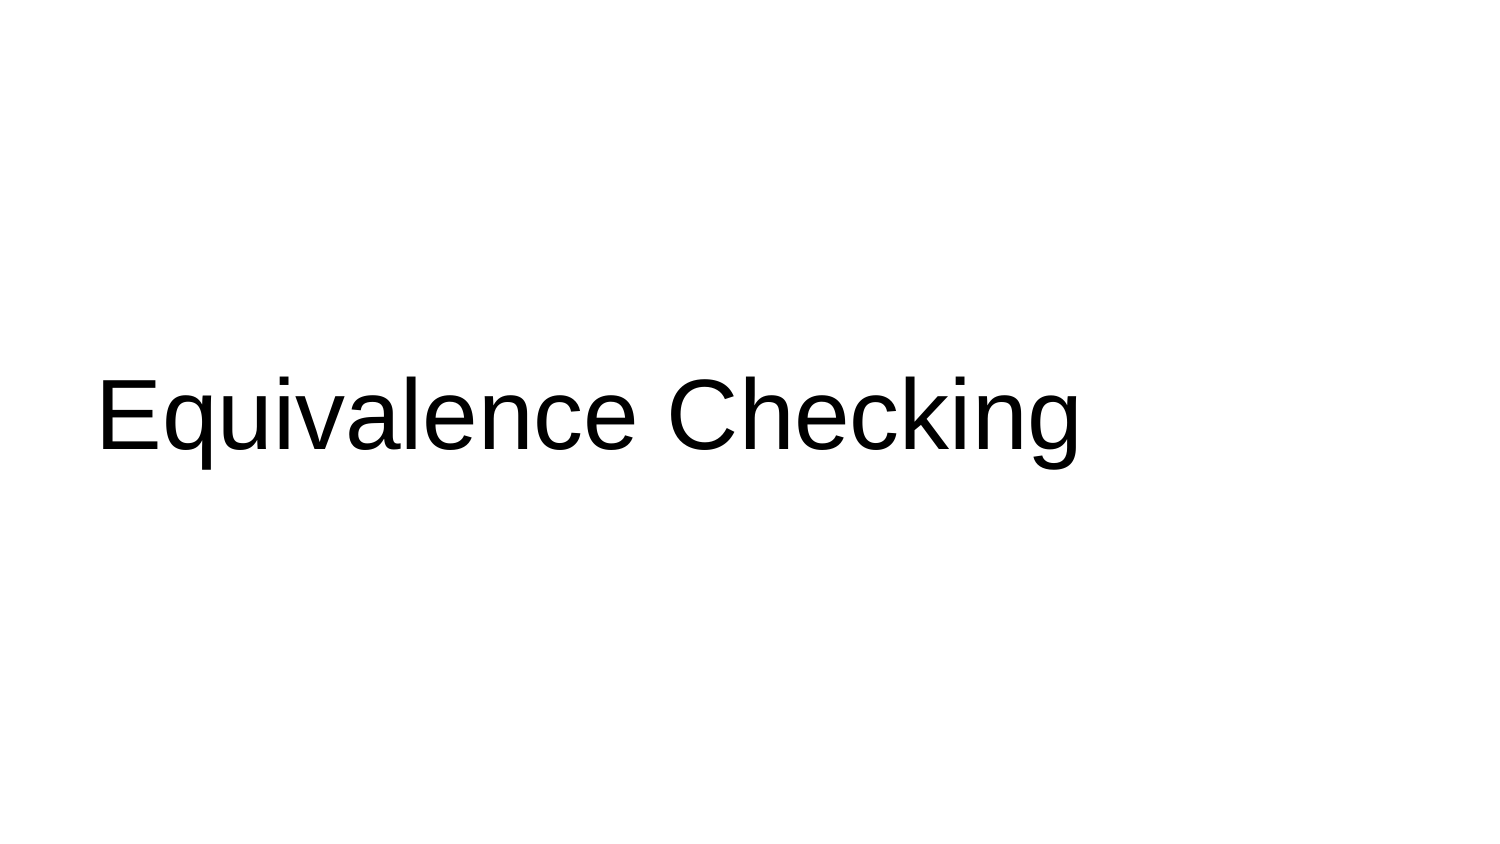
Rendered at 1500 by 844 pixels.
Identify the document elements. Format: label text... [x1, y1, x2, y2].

title Equivalence Checking [80, 73, 1125, 745]
